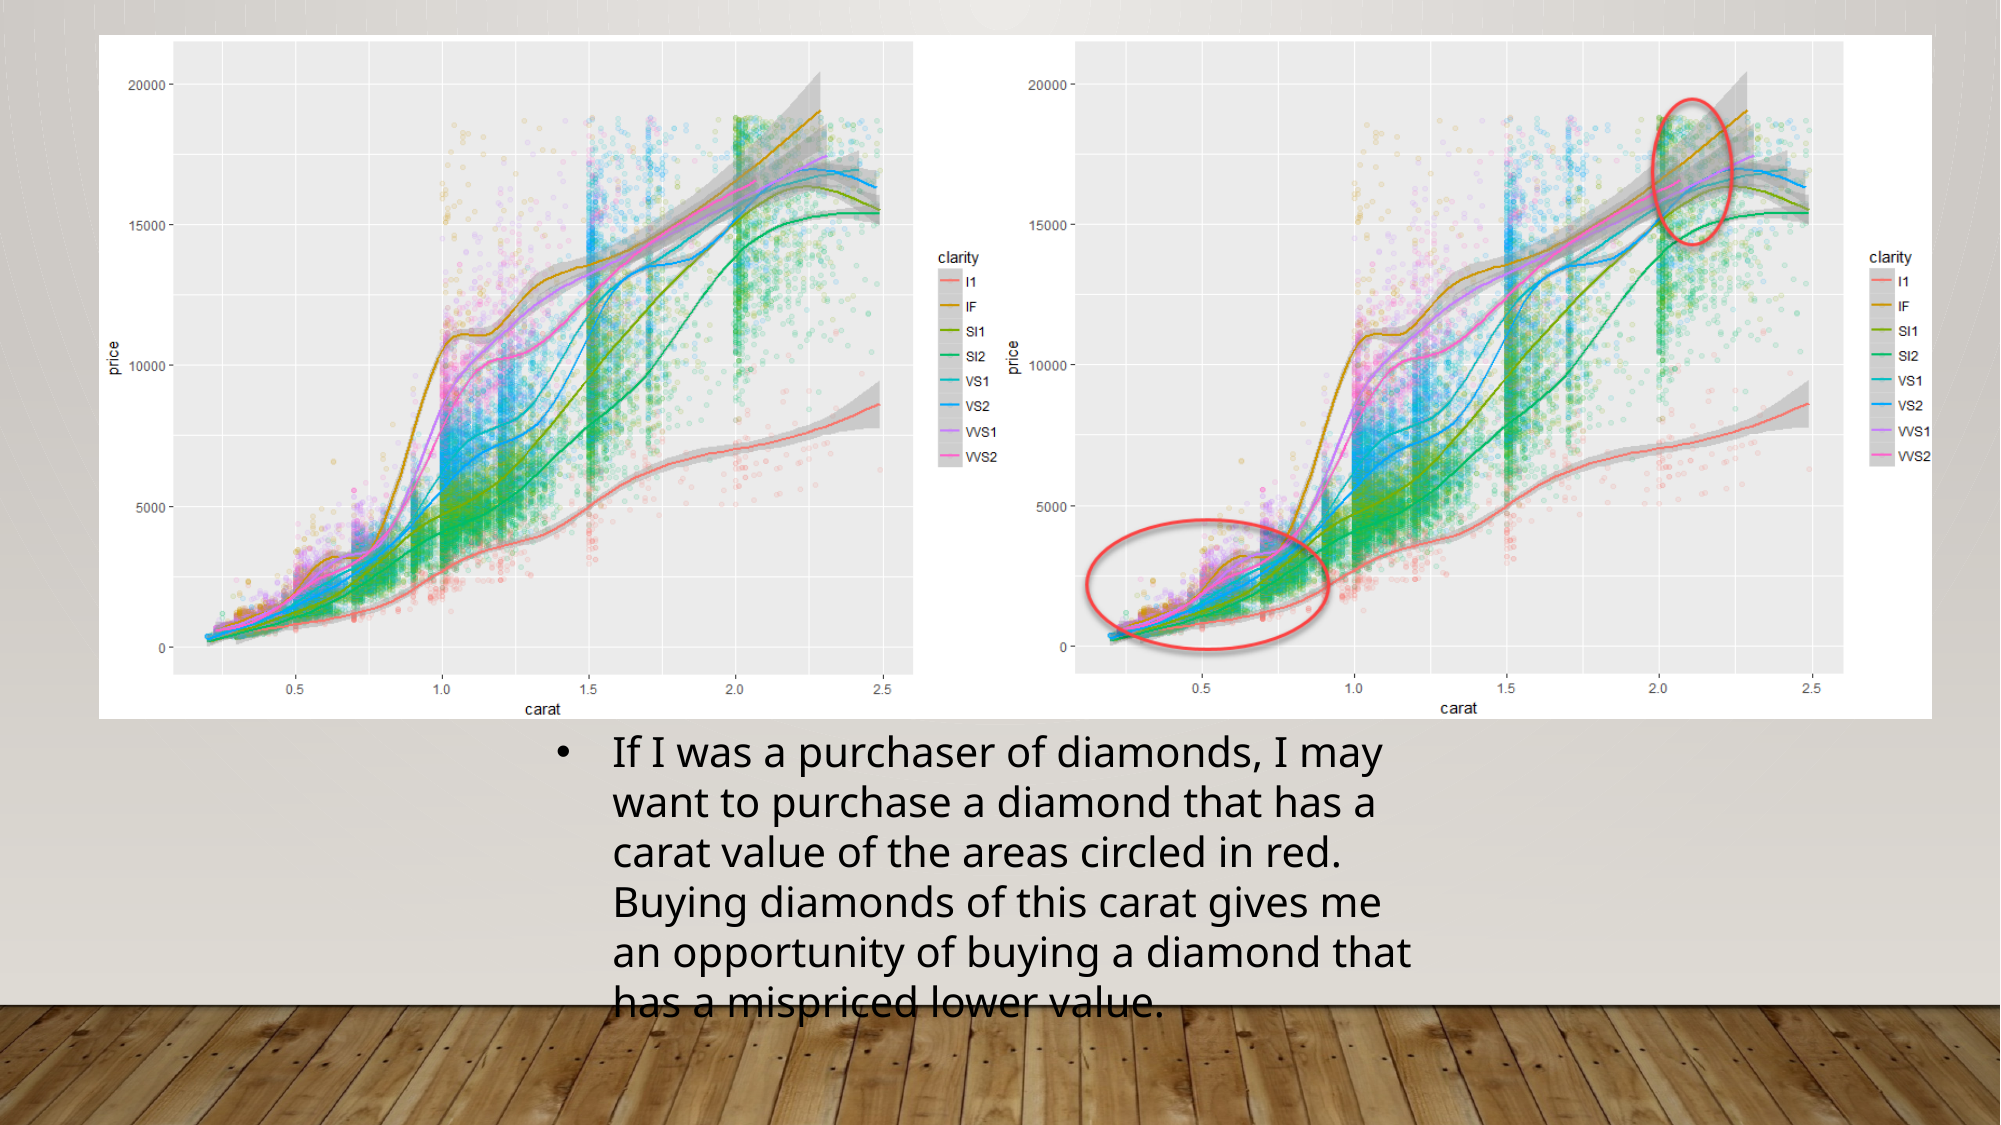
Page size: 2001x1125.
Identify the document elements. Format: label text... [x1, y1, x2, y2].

picture [999, 35, 1932, 719]
text_box If I was a purchaser of diamonds, I may want to purchase a diamond that has a carat value of the areas circled in red. Buying diamonds of this carat gives me an opportunity of buying a diamond that has a mispriced lower value. [541, 719, 1438, 1079]
picture [0, 1005, 2000, 1125]
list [98, 35, 999, 719]
